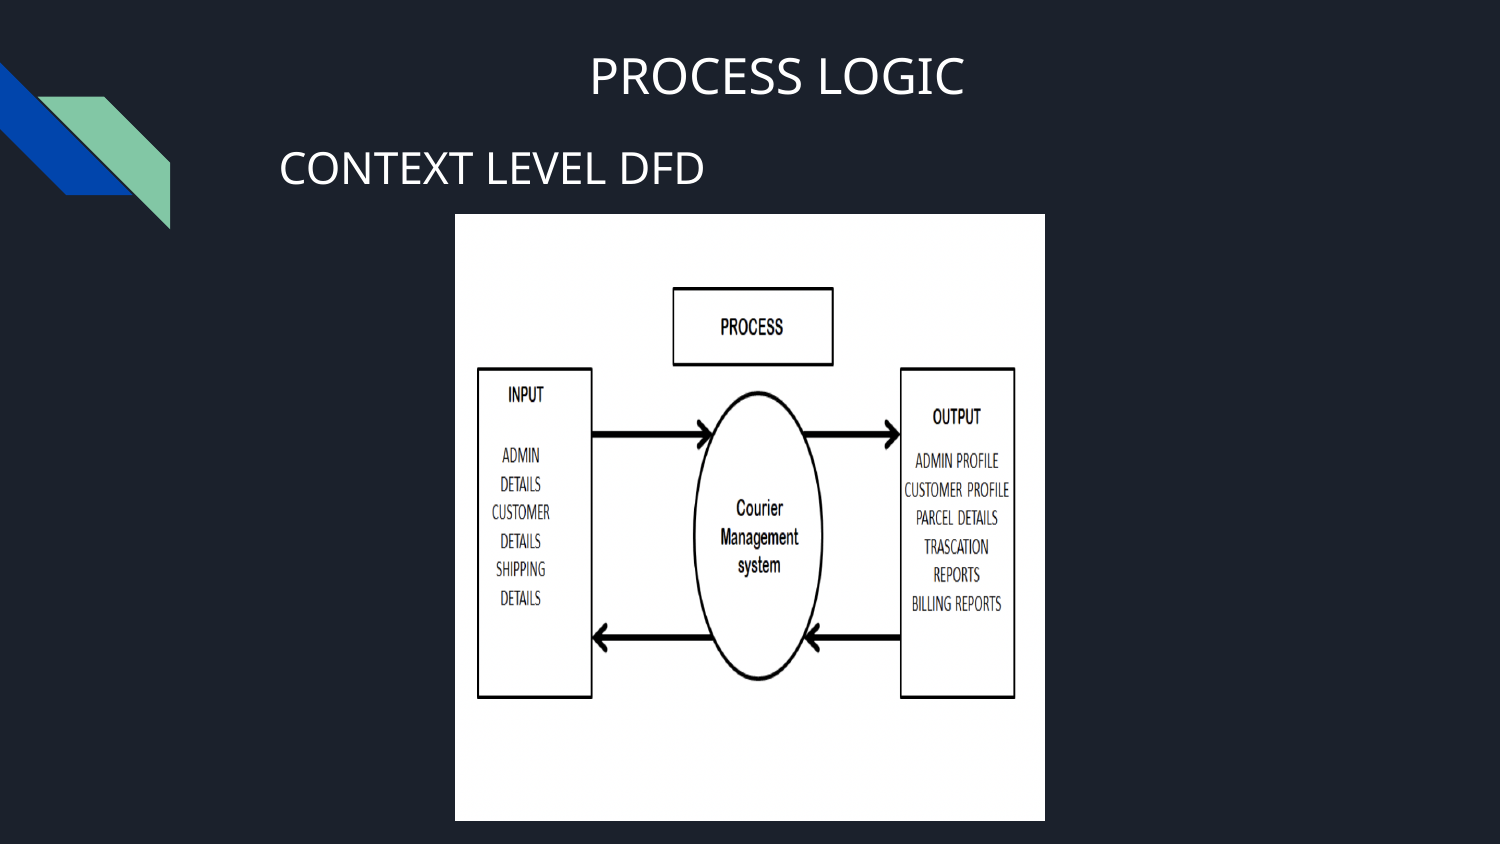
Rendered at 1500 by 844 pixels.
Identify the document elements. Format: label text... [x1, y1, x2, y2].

title PROCESS LOGIC [199, 29, 1355, 129]
picture [455, 214, 1045, 822]
list CONTEXT LEVEL DFD [207, 117, 778, 217]
